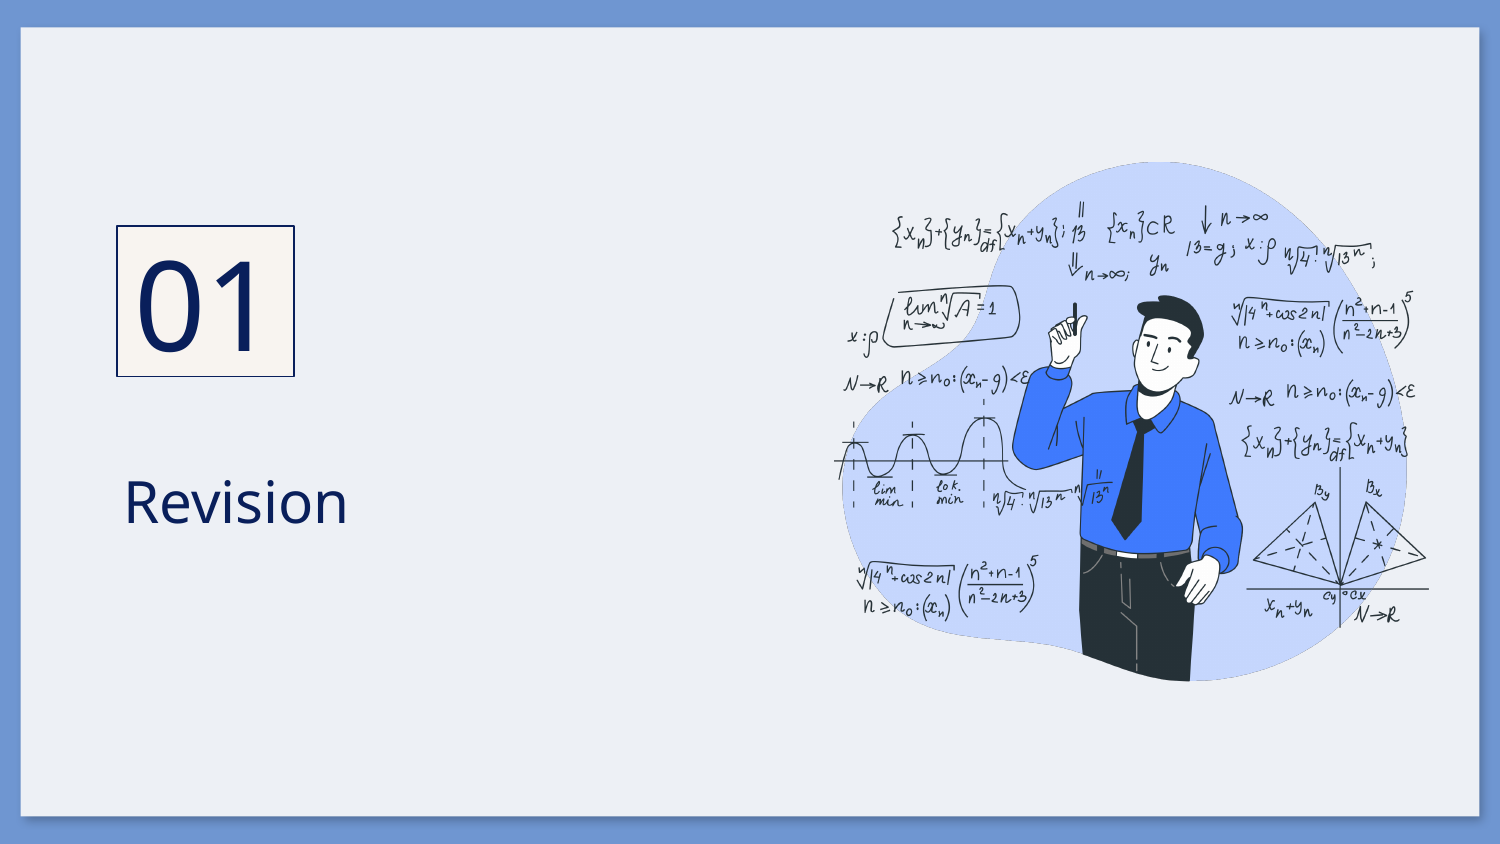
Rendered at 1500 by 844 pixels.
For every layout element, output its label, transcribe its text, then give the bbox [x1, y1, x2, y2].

picture [833, 124, 1429, 720]
title Revision [108, 467, 742, 618]
title 01 [116, 225, 295, 377]
